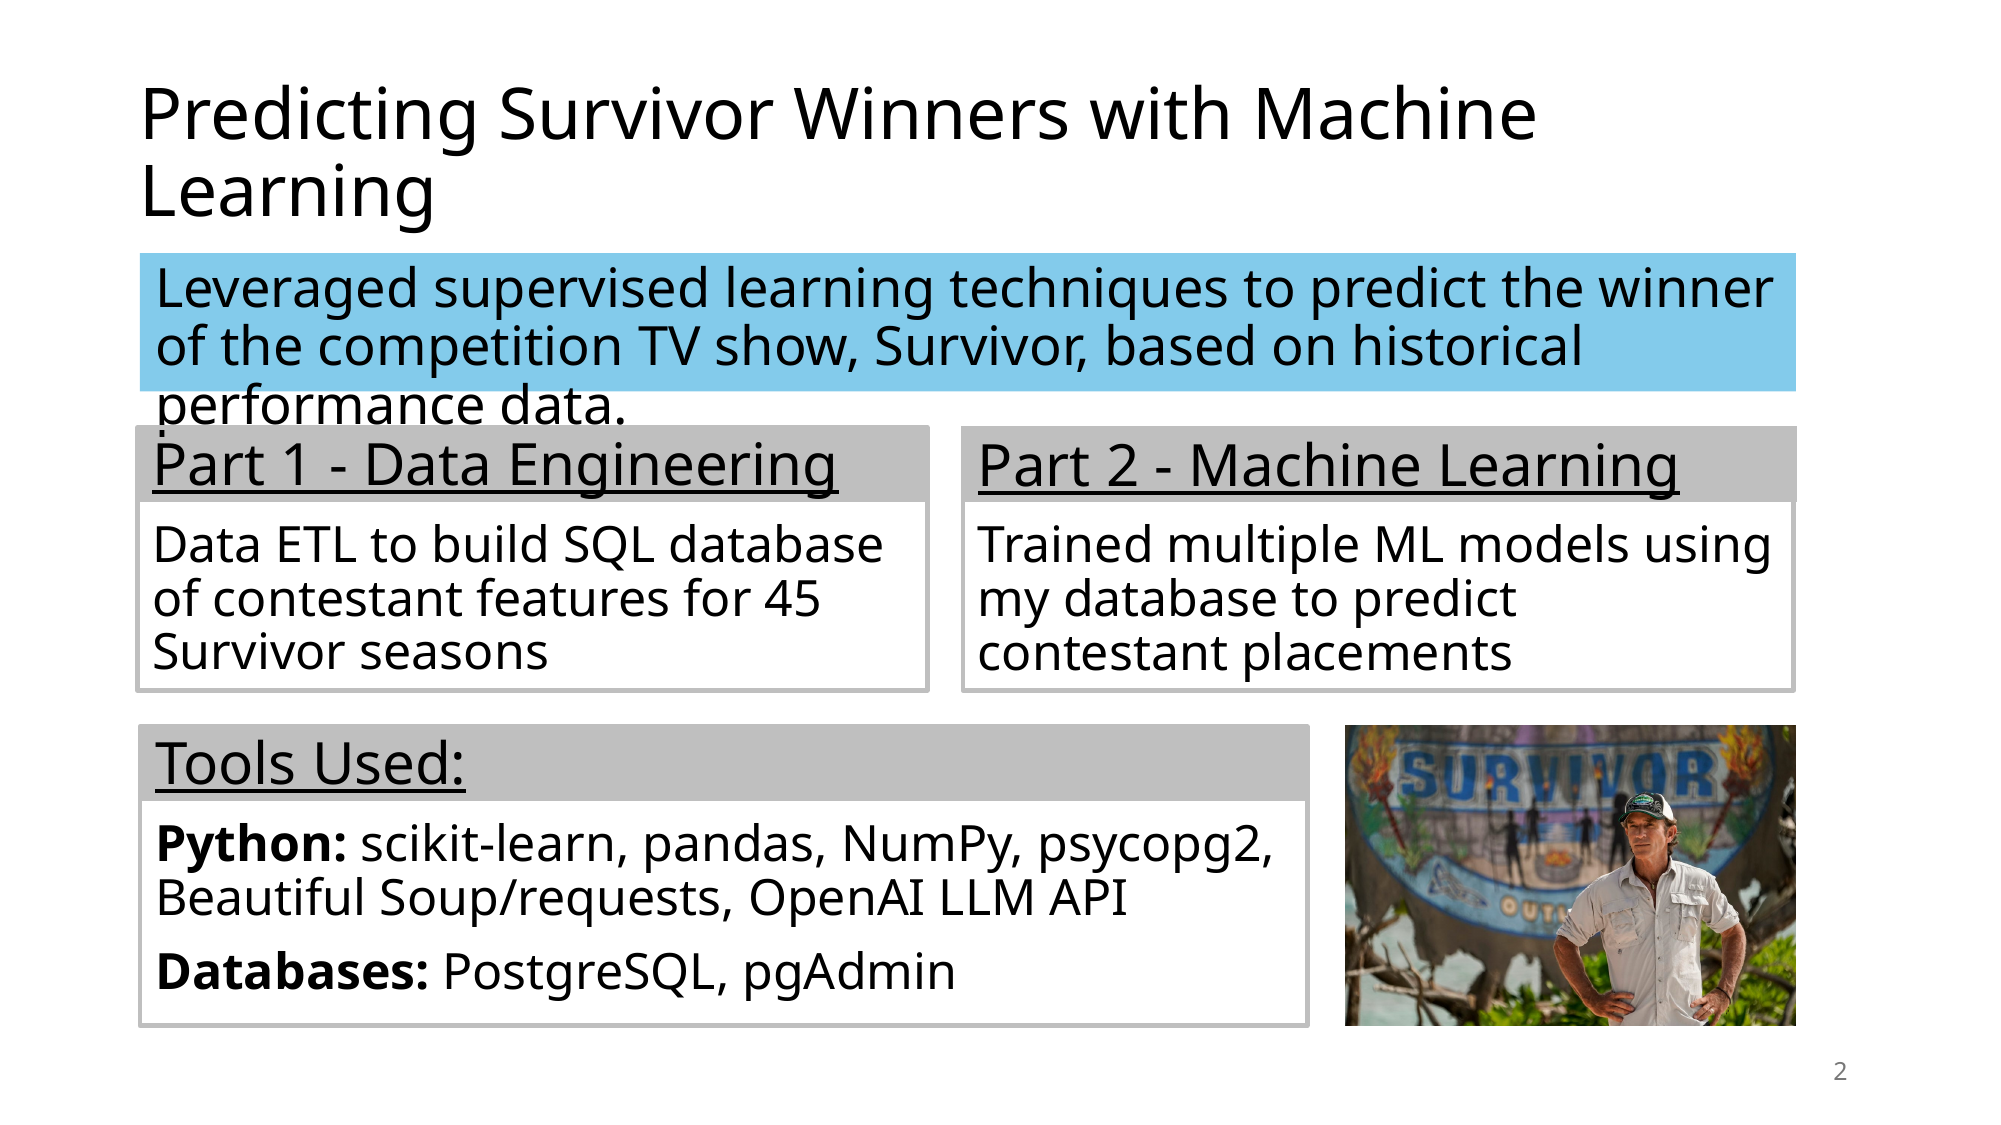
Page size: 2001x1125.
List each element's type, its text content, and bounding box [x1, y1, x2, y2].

text_box Part 2 - Machine Learning Trained multiple ML models using my database to predict contestant placements [962, 428, 1794, 691]
text_box [961, 426, 1797, 502]
picture [1345, 724, 1797, 1026]
list Leveraged supervised learning techniques to predict the winner of the competition TV show, Survivor, based on historical performance data. [139, 253, 1796, 392]
text_box Tools Used: Python: scikit-learn, pandas, NumPy, psycopg2, Beautiful Soup/requests, OpenAI LLM API Databases: PostgreSQL, pgAdmin [139, 726, 1308, 1026]
text_box Part 1 - Data Engineering Data ETL to build SQL database of contestant features for 45 Survivor seasons [137, 427, 928, 691]
title Predicting Survivor Winners with Machine Learning [124, 69, 1850, 241]
slide_number 2 [1412, 1042, 1863, 1103]
